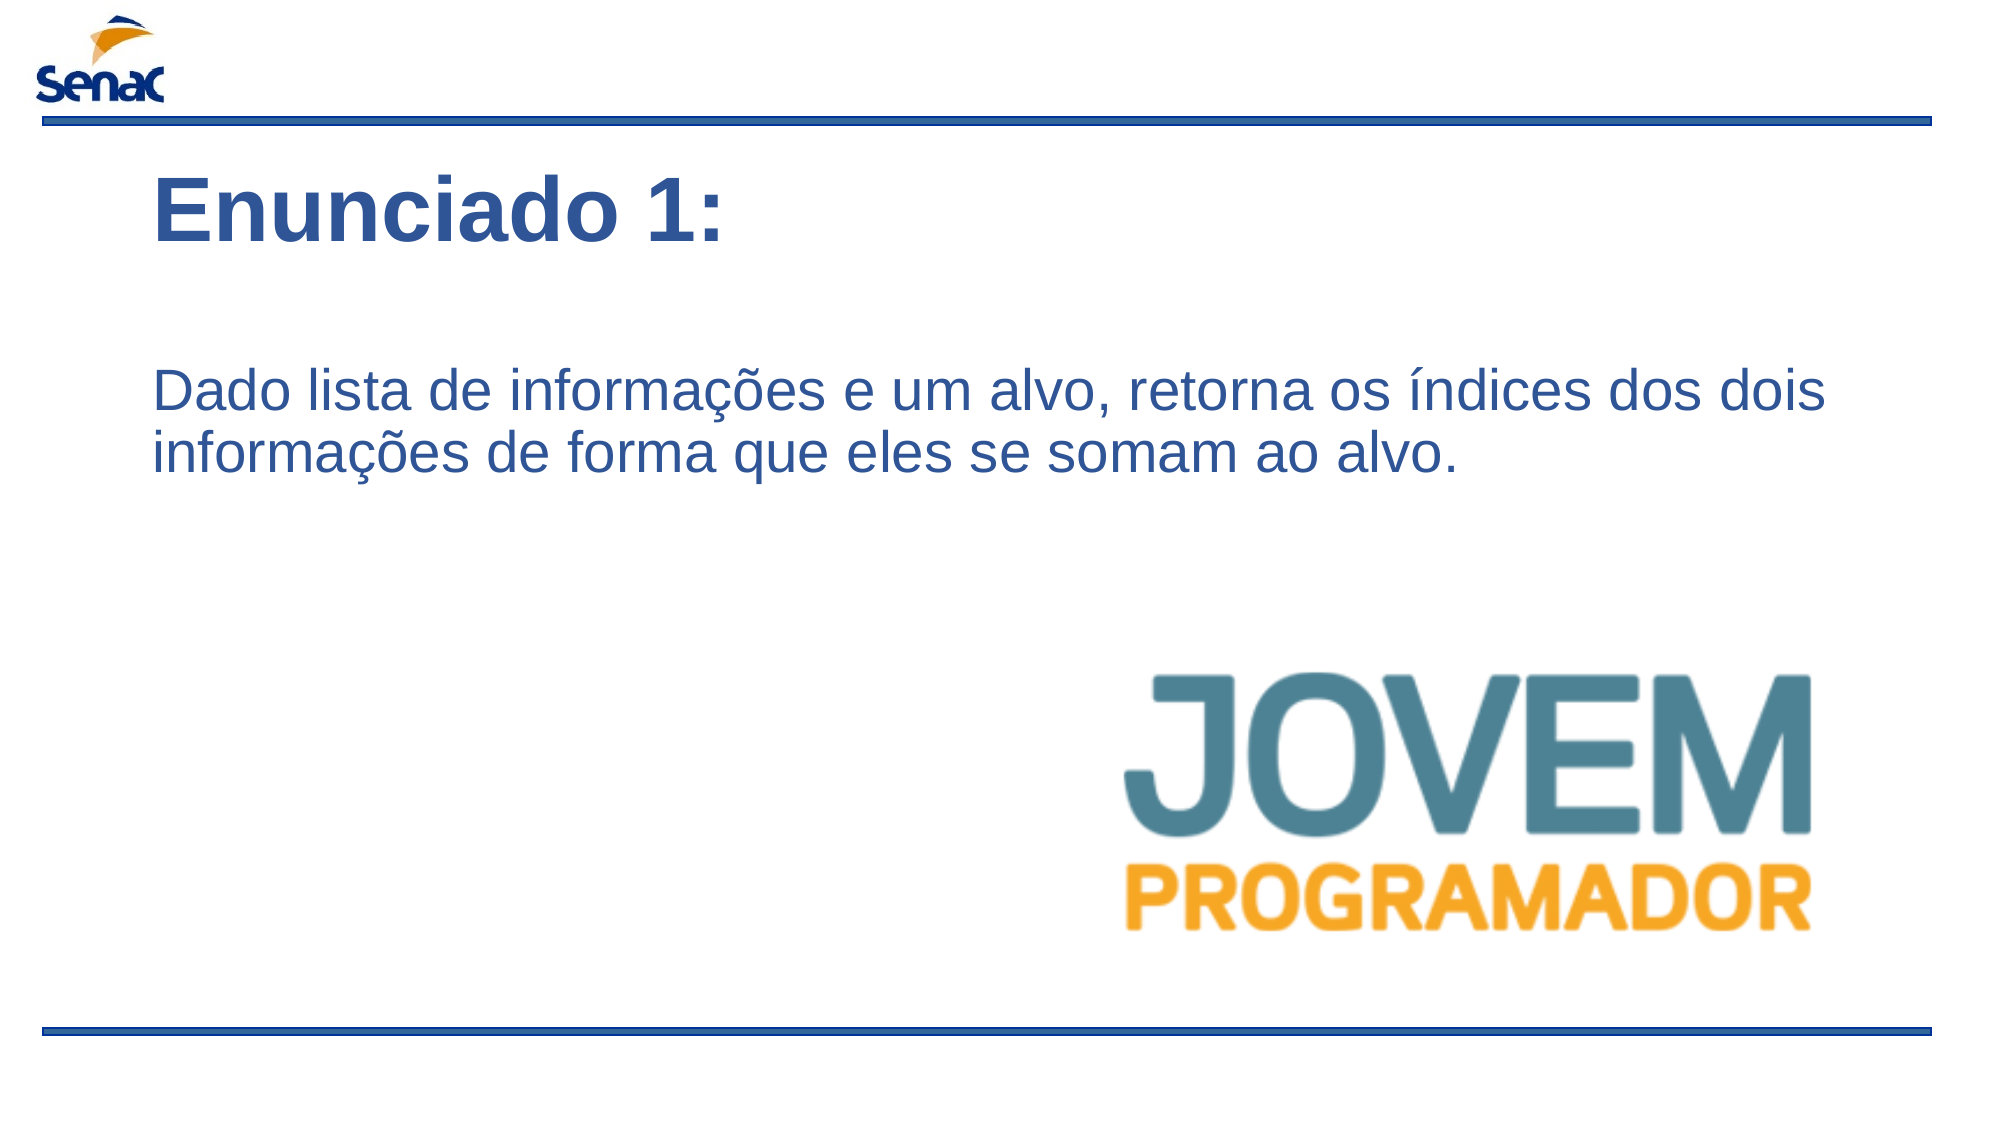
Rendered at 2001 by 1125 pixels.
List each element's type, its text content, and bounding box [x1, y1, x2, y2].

title Enunciado 1: [137, 146, 1863, 278]
picture [1013, 661, 1923, 940]
picture [22, 3, 177, 117]
list Dado lista de informações e um alvo, retorna os índices dos dois informações de forma que eles se somam ao alvo. [137, 352, 1863, 990]
